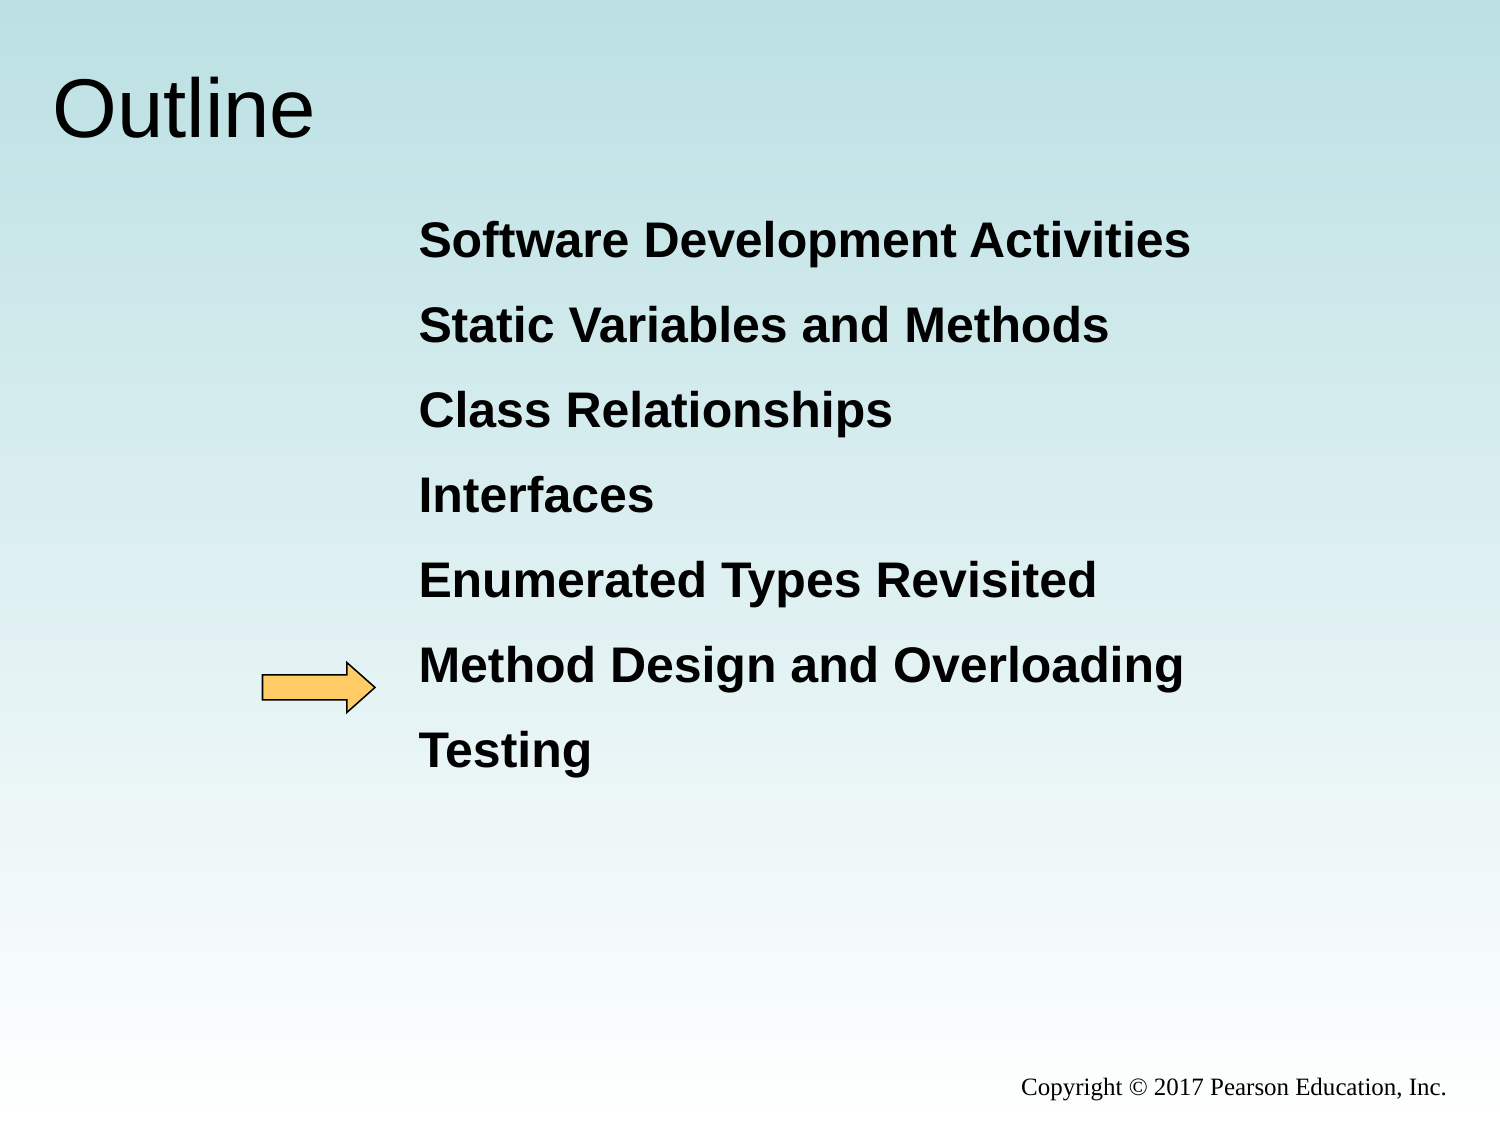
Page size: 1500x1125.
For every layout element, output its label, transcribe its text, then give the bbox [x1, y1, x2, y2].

footer Copyright © 2017 Pearson Education, Inc. [549, 1062, 1463, 1114]
text_box Software Development Activities Static Variables and Methods Class Relationships Interfaces Enumerated Types Revisited Method Design and Overloading Testing [403, 199, 1208, 785]
text_box [262, 662, 376, 713]
title Outline [37, 45, 1463, 163]
